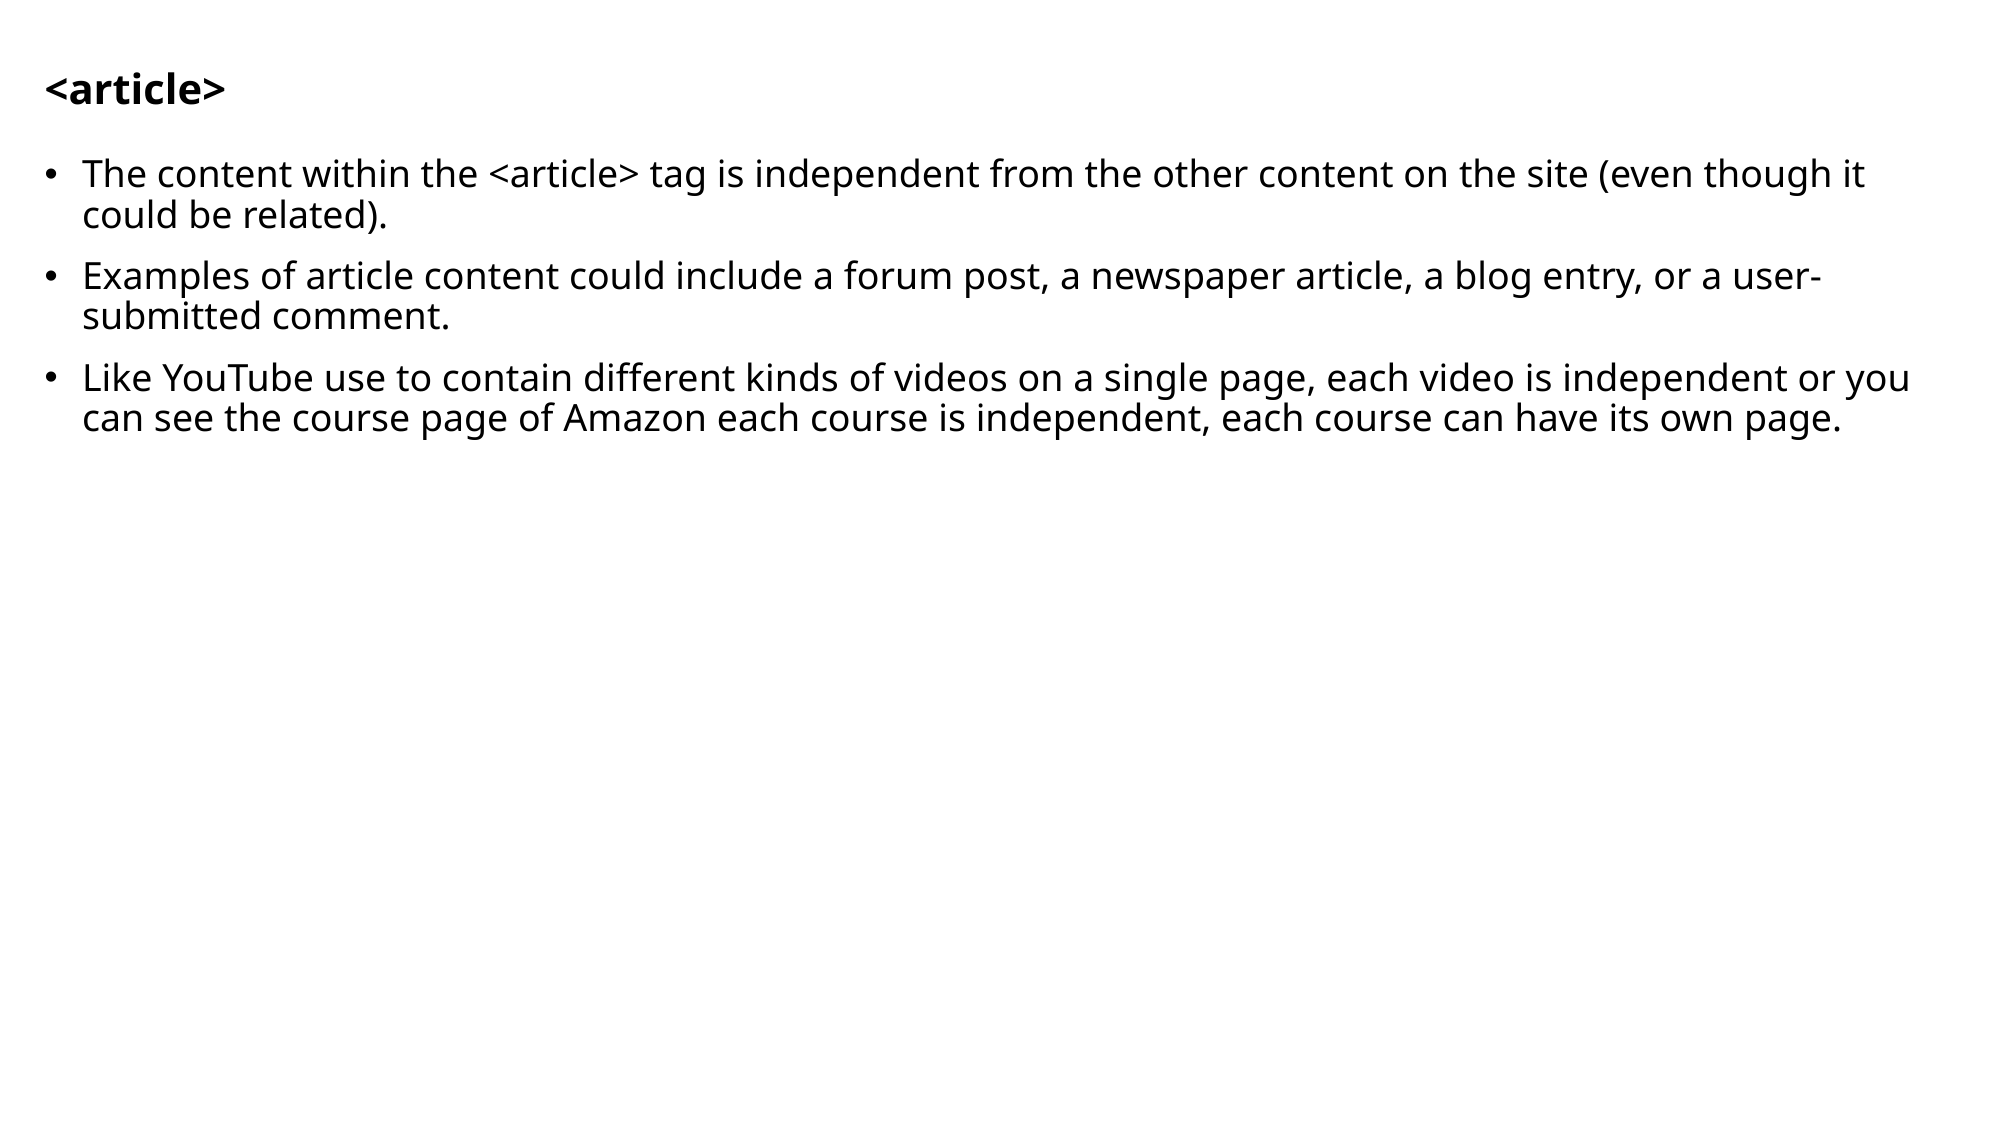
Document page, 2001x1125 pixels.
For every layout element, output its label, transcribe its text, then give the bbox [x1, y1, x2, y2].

title <article> [29, 59, 1980, 123]
list The content within the <article> tag is independent from the other content on the site (even though it could be related). Examples of article content could include a forum post, a newspaper article, a blog entry, or a user-submitted comment. Like YouTube use to contain different kinds of videos on a single page, each video is independent or you can see the course page of Amazon each course is independent, each course can have its own page. [29, 147, 1980, 1105]
